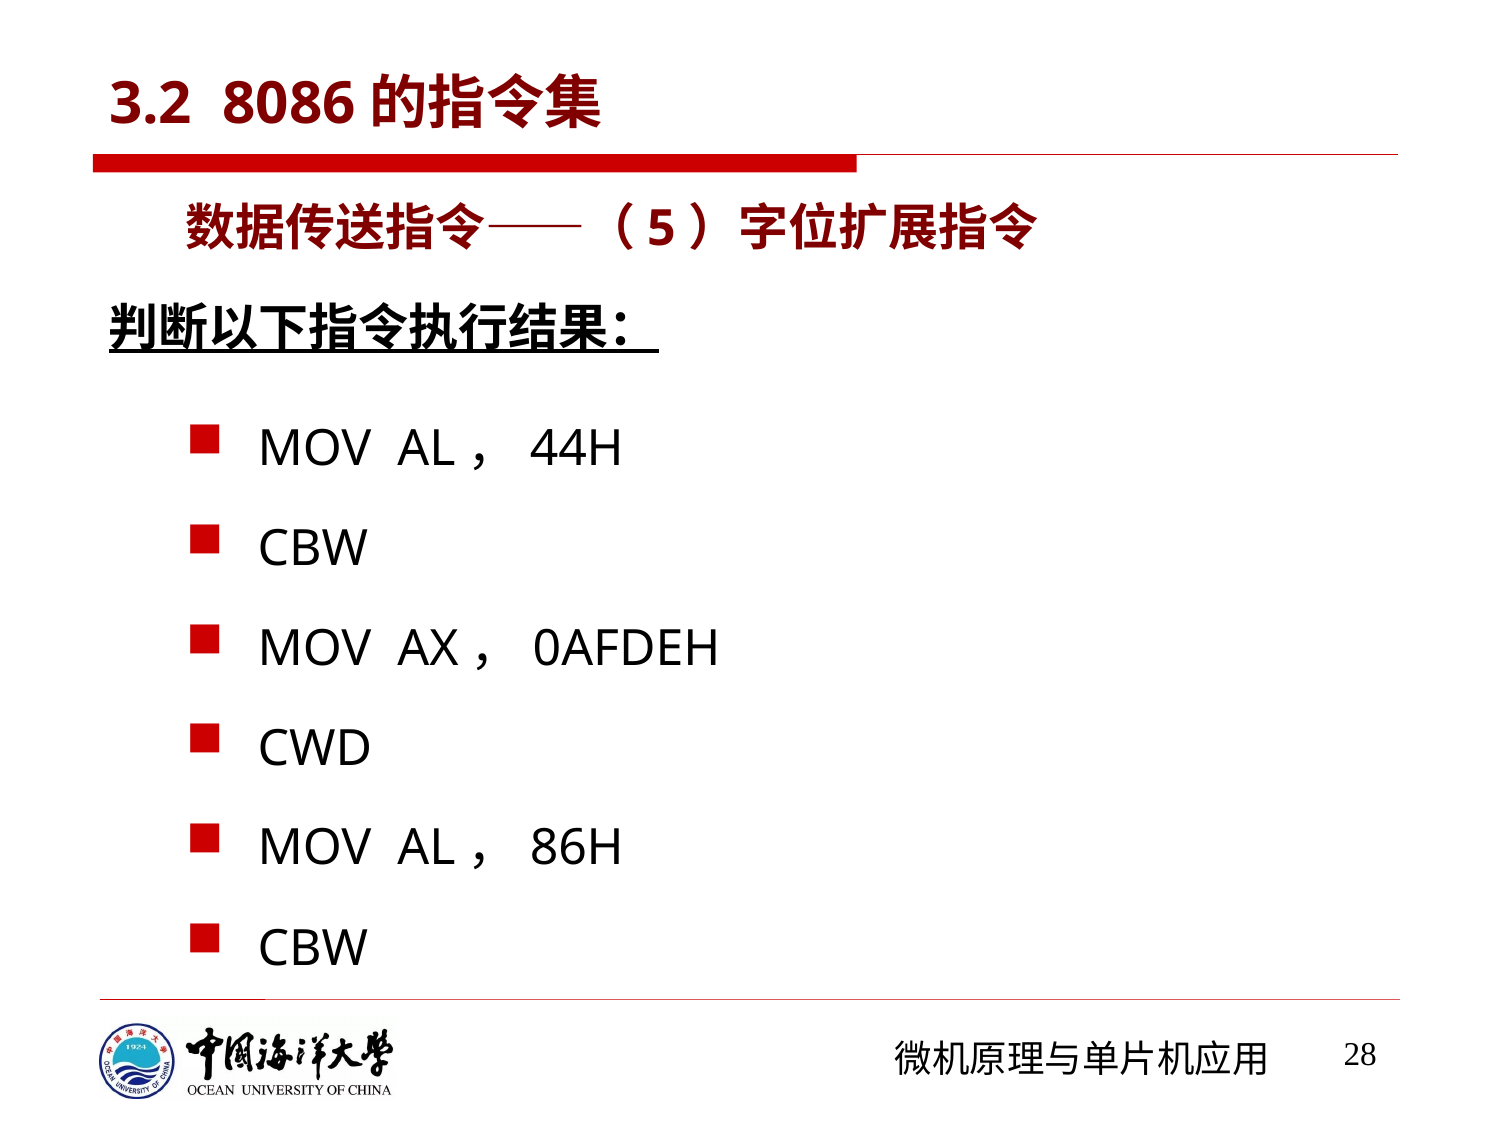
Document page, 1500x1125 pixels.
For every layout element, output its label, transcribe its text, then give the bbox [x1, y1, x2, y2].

title 3.2 8086的指令集 [94, 30, 1407, 143]
picture [99, 1017, 396, 1099]
list 数据传送指令——（5）字位扩展指令 判断以下指令执行结果： MOV AL，44H CBW MOV AX，0AFDEH CWD MOV AL，86H CBW [93, 172, 1407, 1000]
slide_number 28 [1328, 1024, 1448, 1103]
